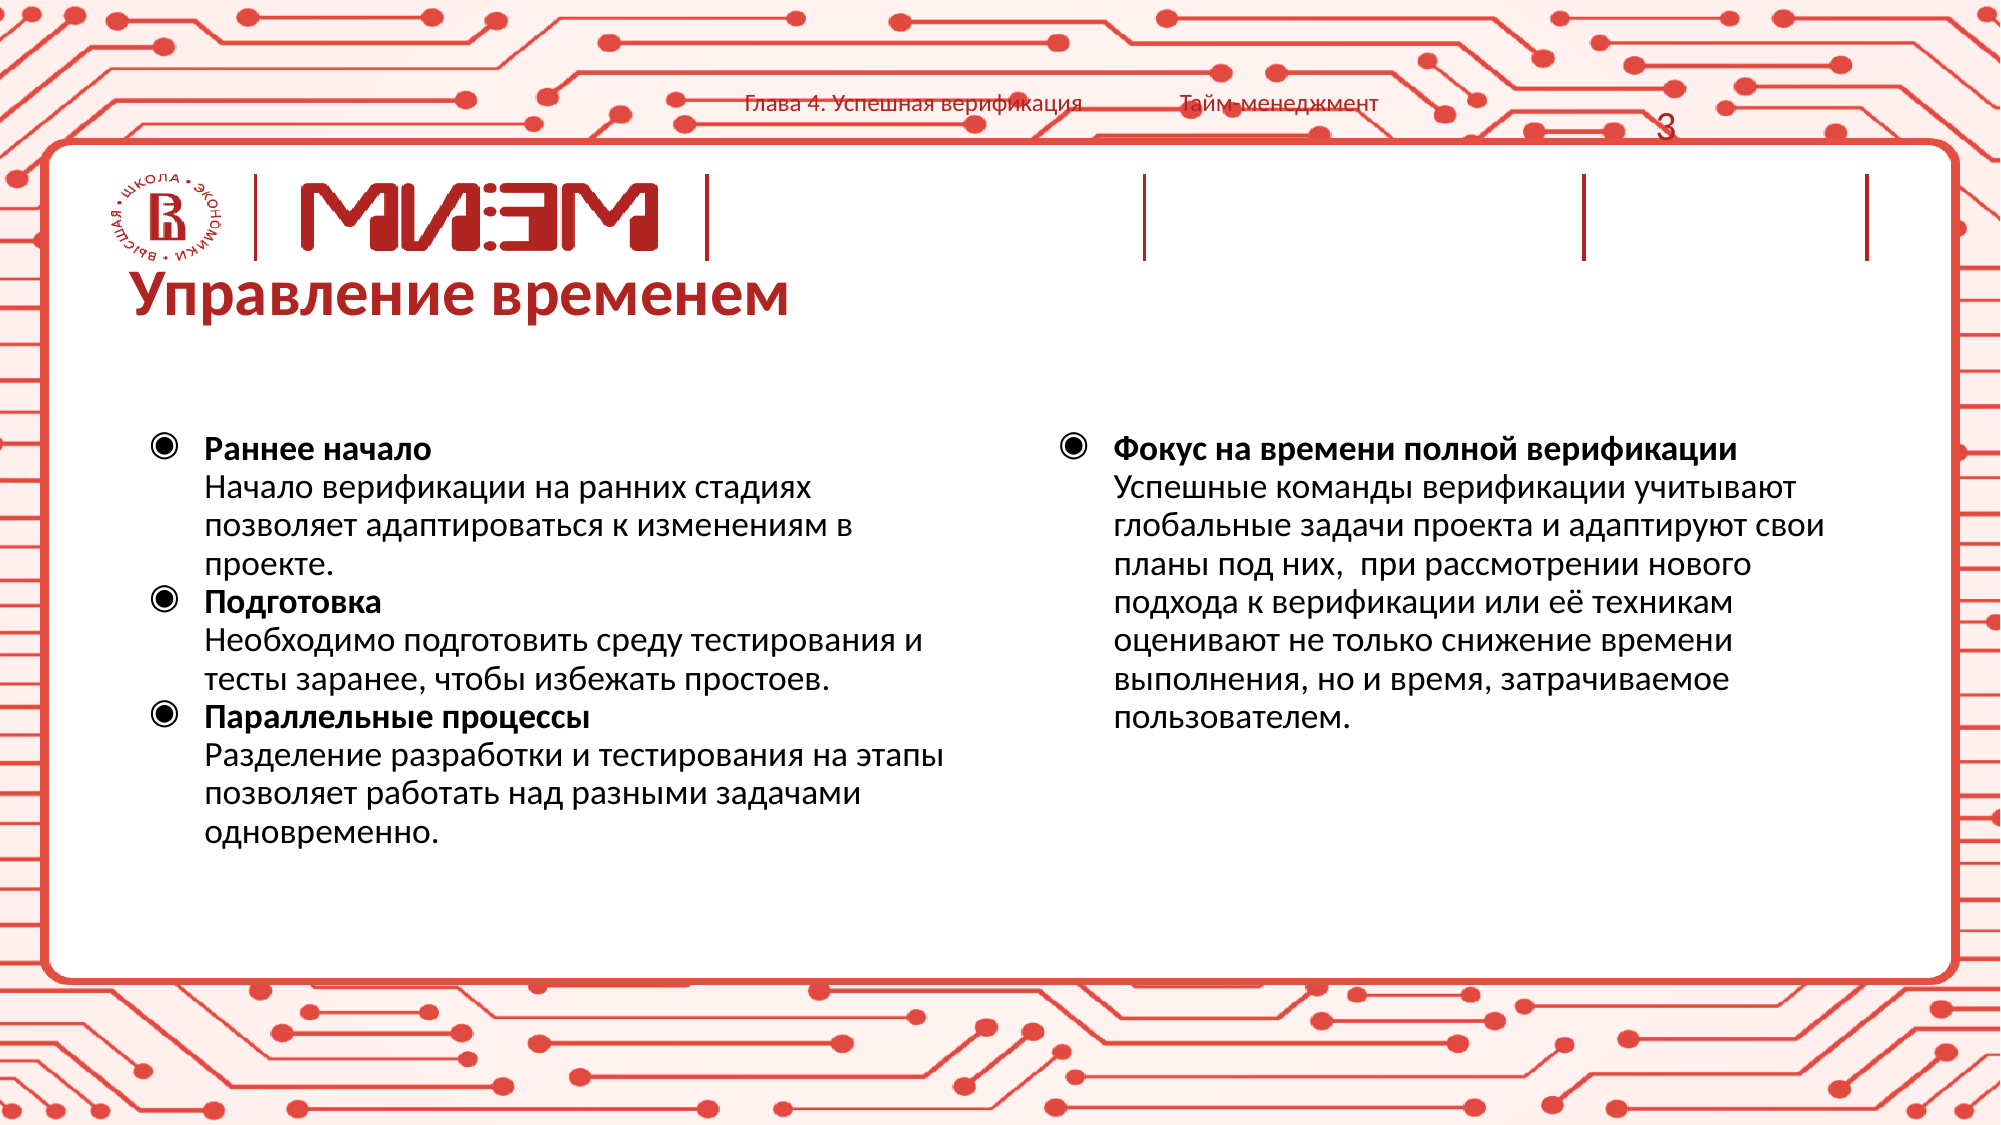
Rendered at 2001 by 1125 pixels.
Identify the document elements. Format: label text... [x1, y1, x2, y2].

text_box Глава 4. Успешная верификация [729, 78, 1125, 124]
list Фокус на времени полной верификации Успешные команды верификации учитывают глобальные задачи проекта и адаптируют свои планы под них, при рассмотрении нового подхода к верификации или её техникам оценивают не только снижение времени выполнения, но и время, затрачиваемое пользователем. [1023, 422, 1890, 1022]
text_box Тайм-менеджмент [1164, 78, 1560, 124]
slide_number 3 [1637, 94, 1692, 154]
title Управление временем [114, 222, 981, 365]
picture [0, 0, 2001, 1125]
list Раннее начало Начало верификации на ранних стадиях позволяет адаптироваться к изменениям в проекте. Подготовка Необходимо подготовить среду тестирования и тесты заранее, чтобы избежать простоев. Параллельные процессы Разделение разработки и тестирования на этапы позволяет работать над разными задачами одновременно. [114, 422, 981, 1022]
